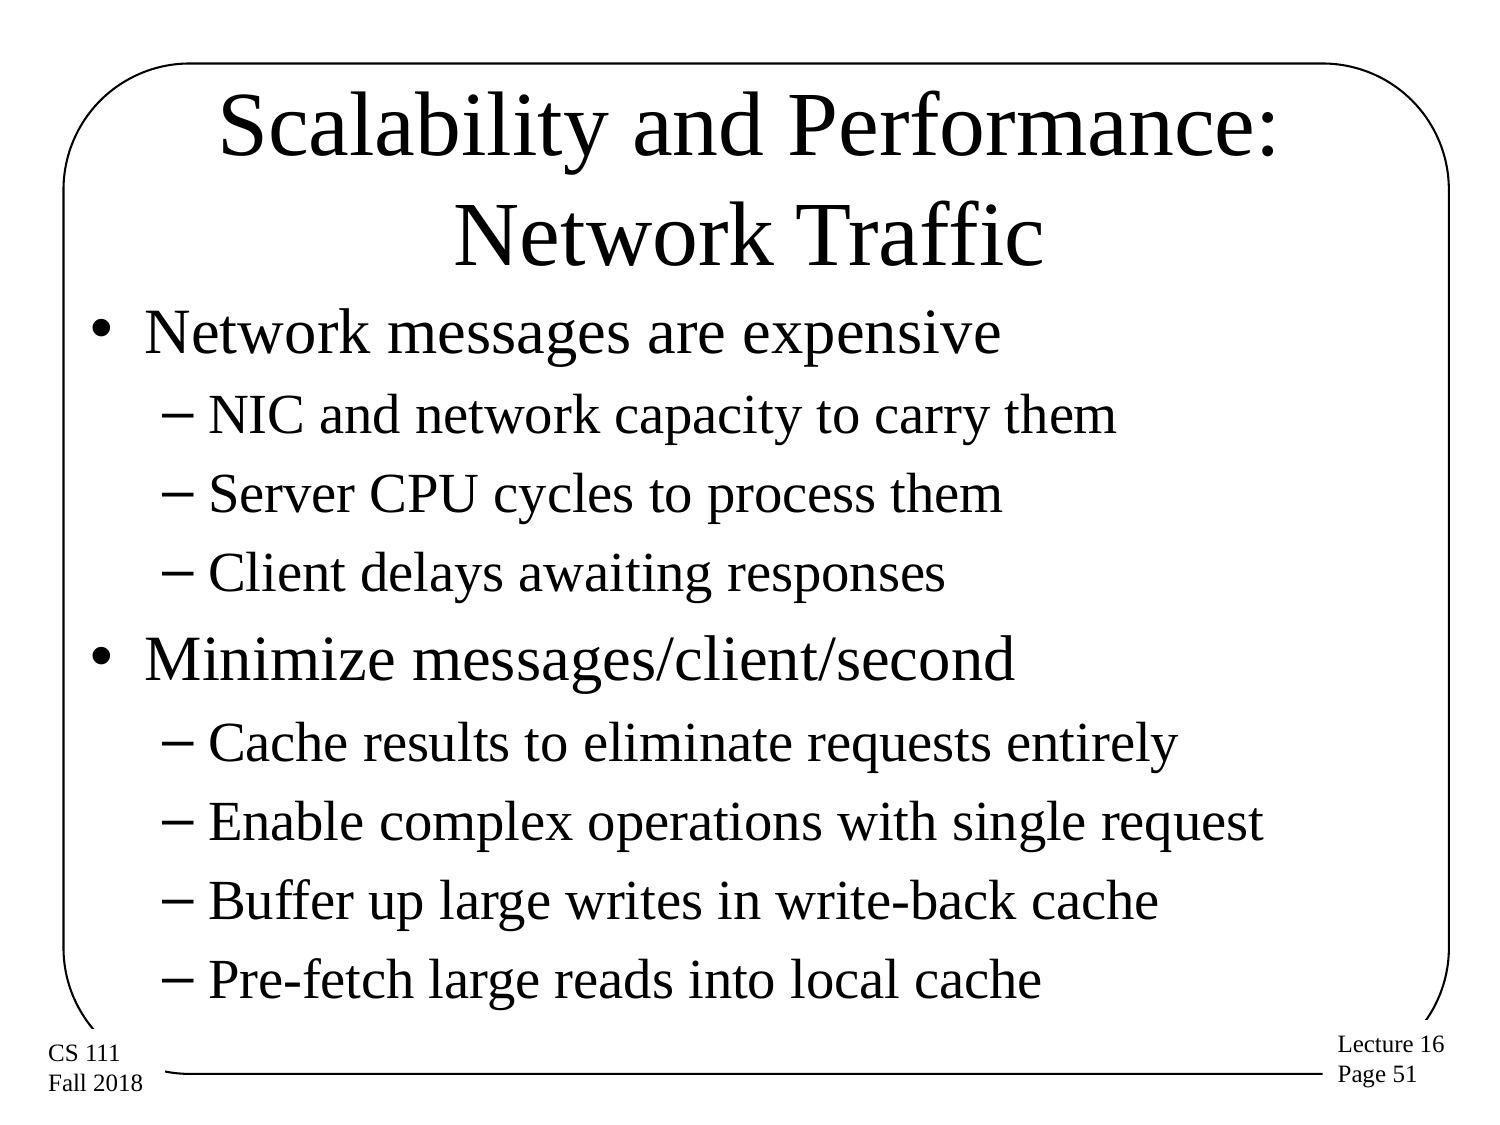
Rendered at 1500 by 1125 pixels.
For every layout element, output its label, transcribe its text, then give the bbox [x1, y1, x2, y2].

list Network messages are expensive NIC and network capacity to carry them Server CPU cycles to process them Client delays awaiting responses Minimize messages/client/second Cache results to eliminate requests entirely Enable complex operations with single request Buffer up large writes in write-back cache Pre-fetch large reads into local cache [74, 280, 1426, 1024]
title Scalability and Performance: Network Traffic [74, 79, 1426, 268]
